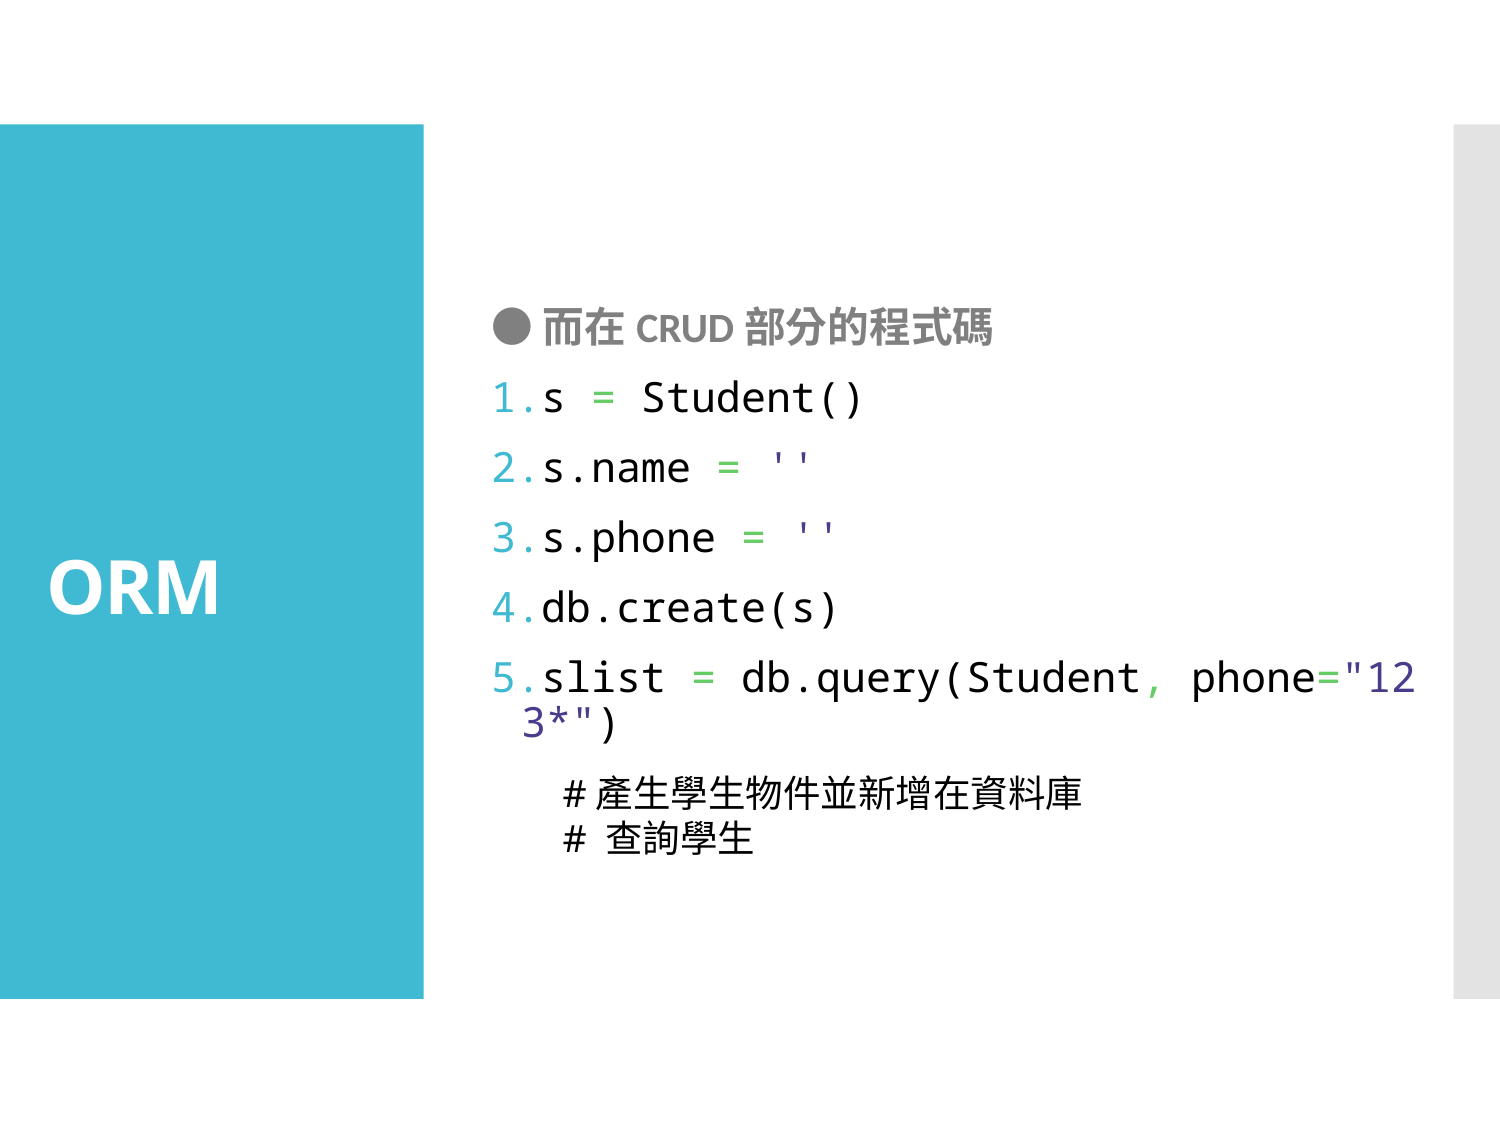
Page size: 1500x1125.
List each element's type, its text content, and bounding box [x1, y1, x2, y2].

title ORM [31, 184, 394, 940]
text_box #產生學生物件並新增在資料庫 # 查詢學生 [547, 763, 1098, 868]
list ●而在CRUD部分的程式碼 s = Student() s.name = '' s.phone = '' db.create(s) slist = db.query(Student, phone="123*") [476, 141, 1447, 982]
